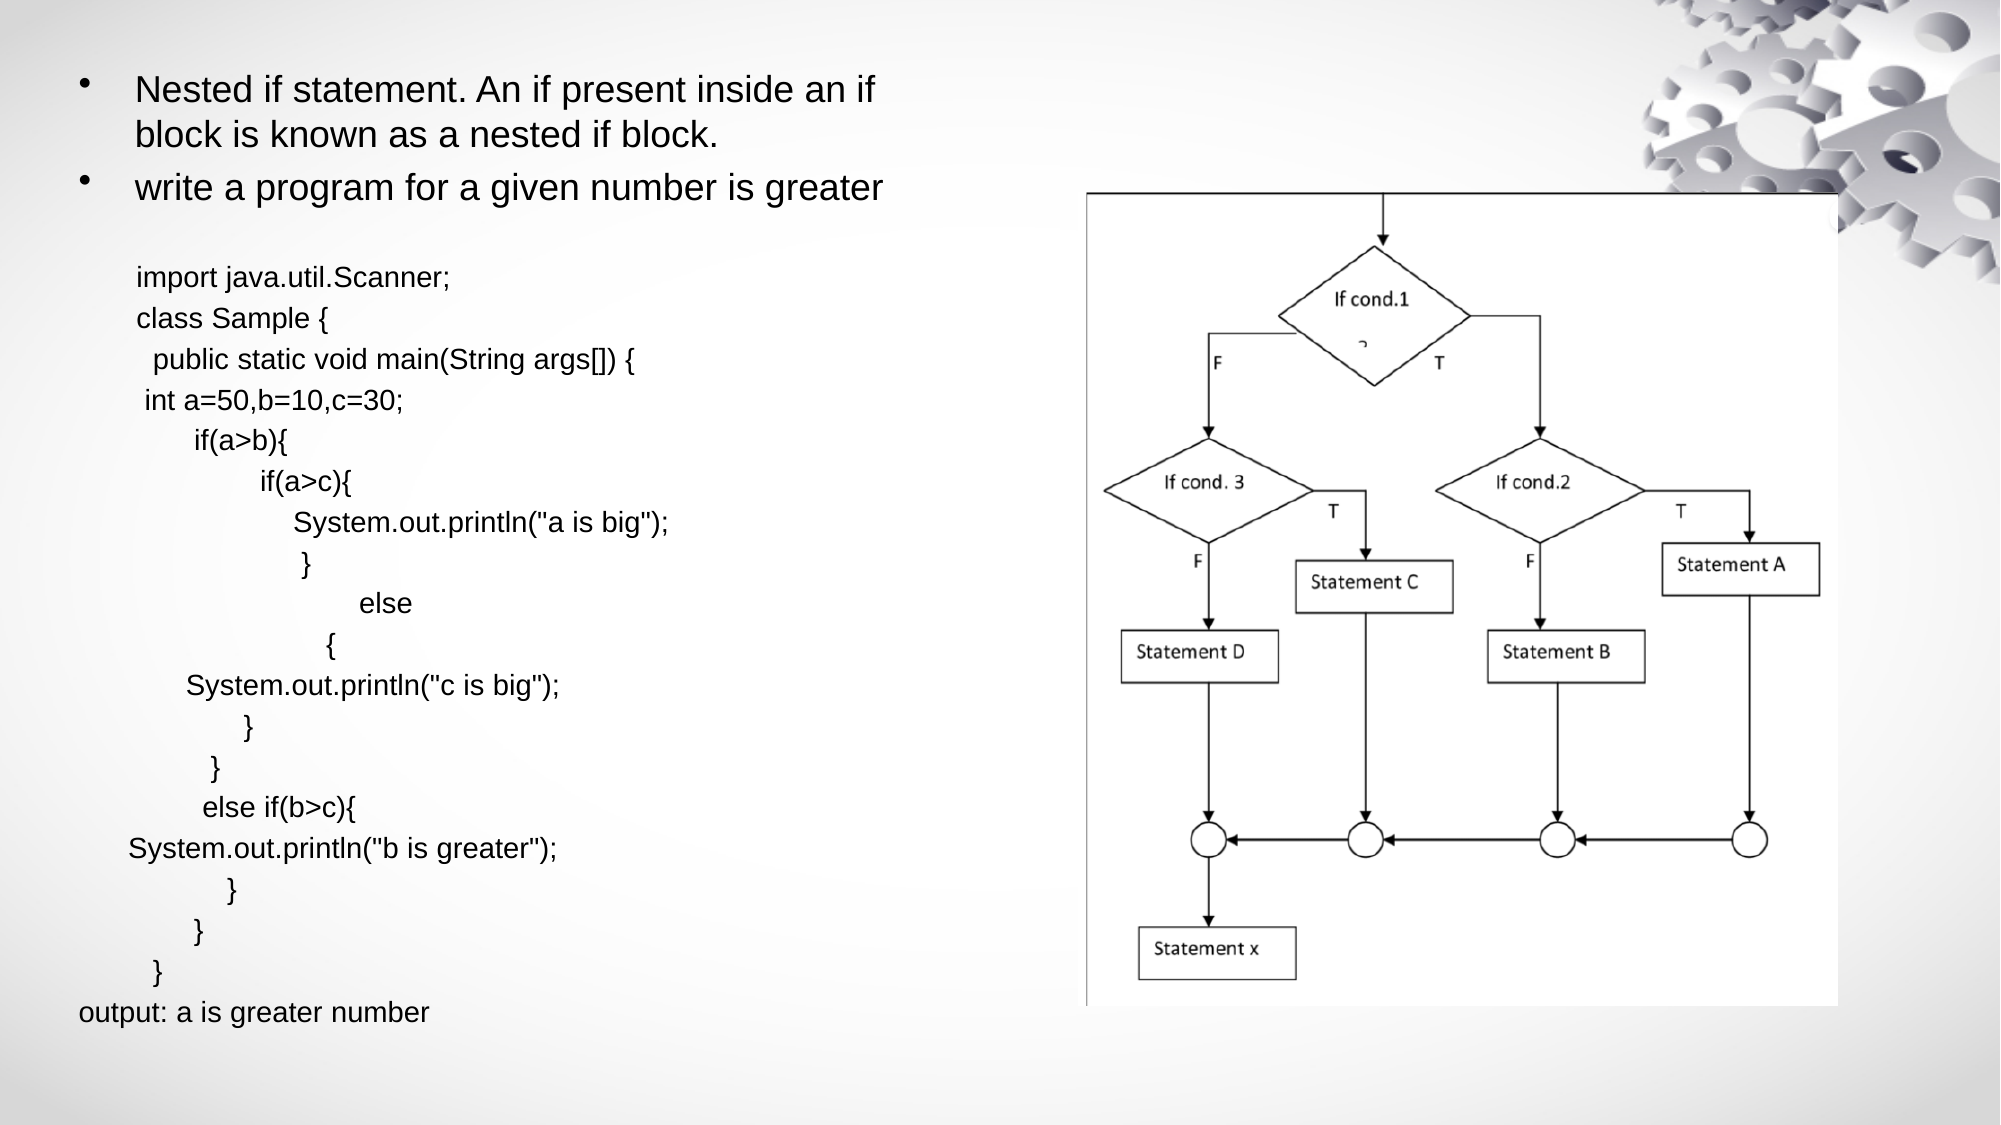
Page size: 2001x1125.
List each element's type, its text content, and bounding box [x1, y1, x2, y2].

list Nested if statement. An if present inside an if block is known as a nested if block. write a program for a given number is greater import java.util.Scanner; class Sample { public static void main(String args[]) { int a=50,b=10,c=30; if(a>b){ if(a>c){ System.out.println("a is big"); } else { System.out.println("c is big"); } } else if(b>c){ System.out.println("b is greater"); } } } output: a is greater number [63, 57, 984, 1006]
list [1078, 192, 1838, 1006]
picture [0, 0, 2000, 1125]
